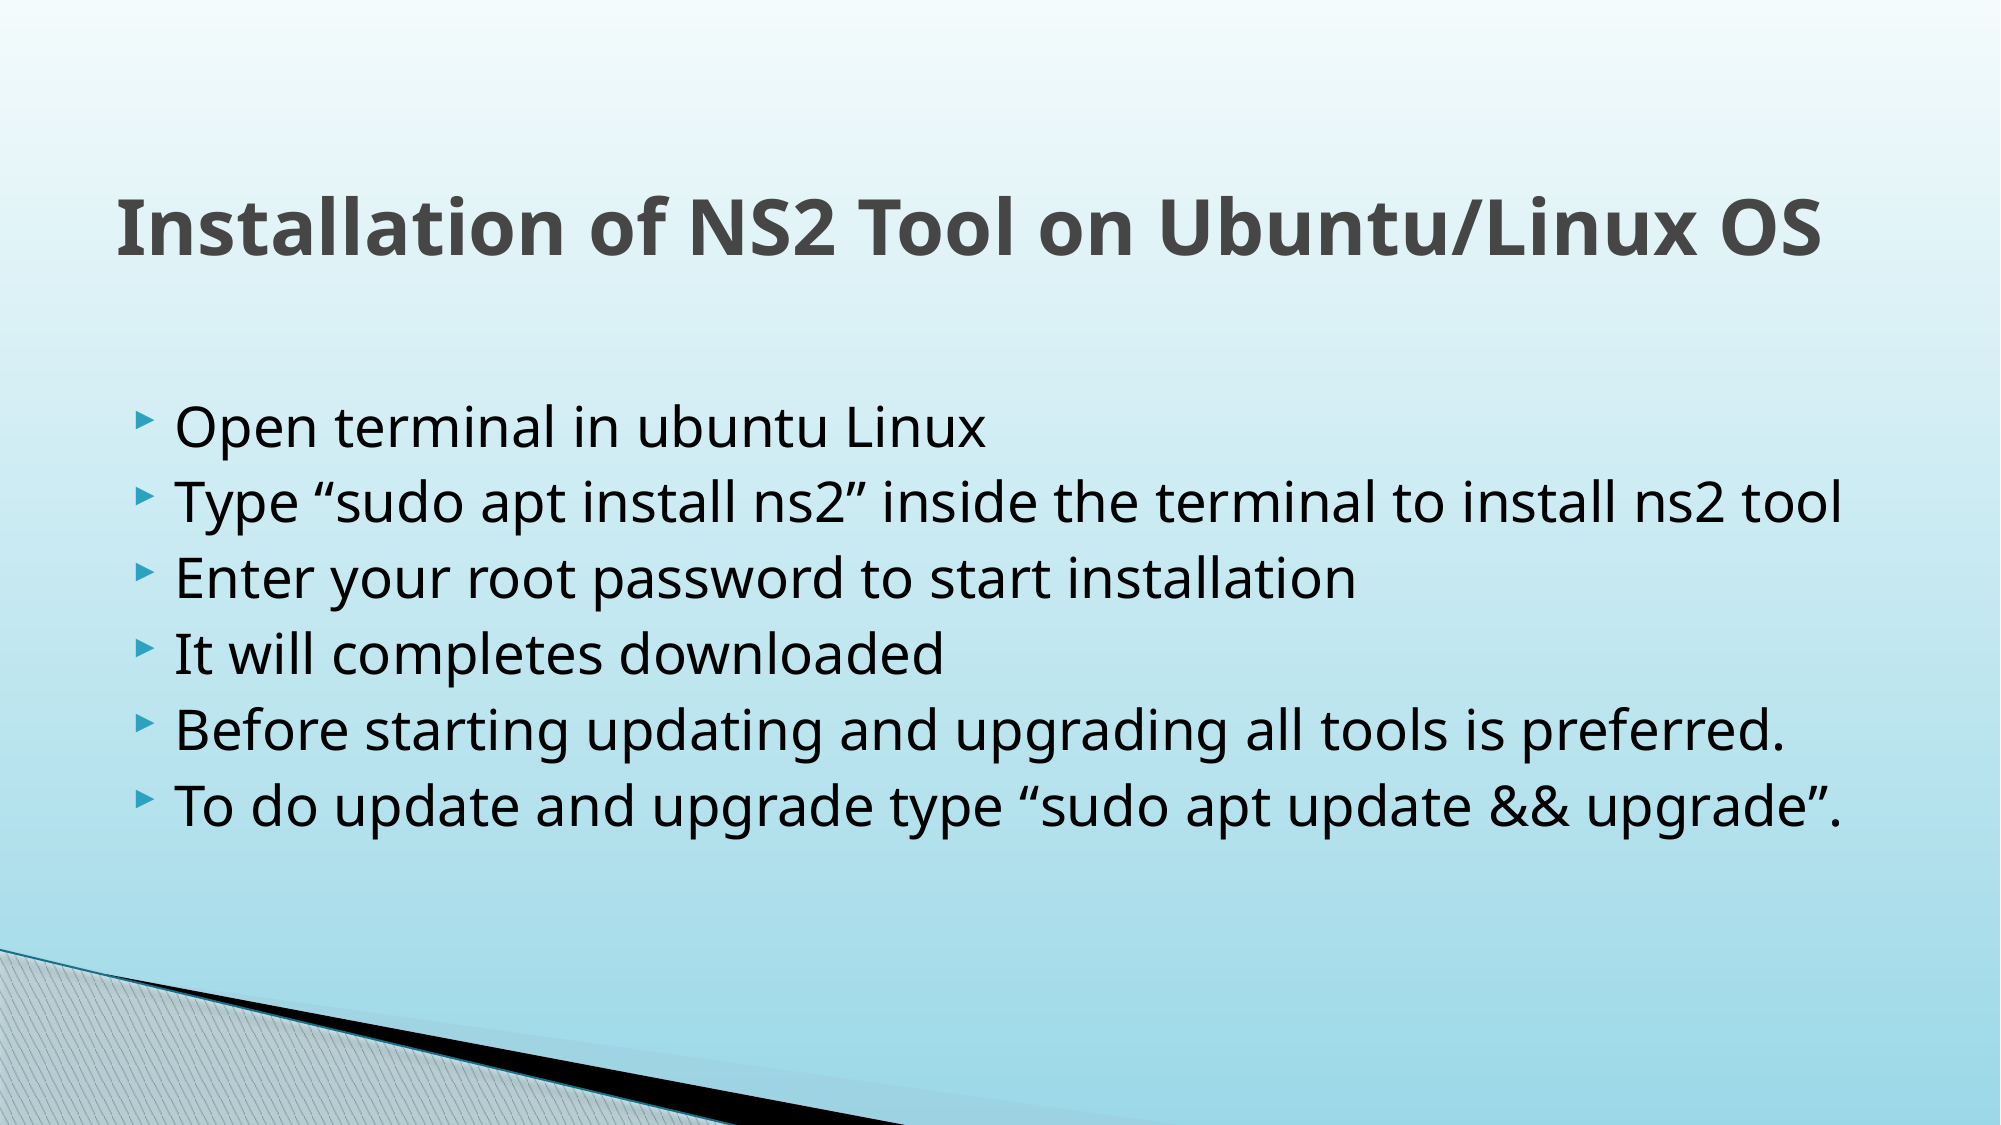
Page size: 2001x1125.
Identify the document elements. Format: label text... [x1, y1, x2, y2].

title Installation of NS2 Tool on Ubuntu/Linux OS [101, 130, 1902, 319]
list Open terminal in ubuntu Linux Type “sudo apt install ns2” inside the terminal to install ns2 tool Enter your root password to start installation It will completes downloaded Before starting updating and upgrading all tools is preferred. To do update and upgrade type “sudo apt update && upgrade”. [99, 243, 1900, 986]
